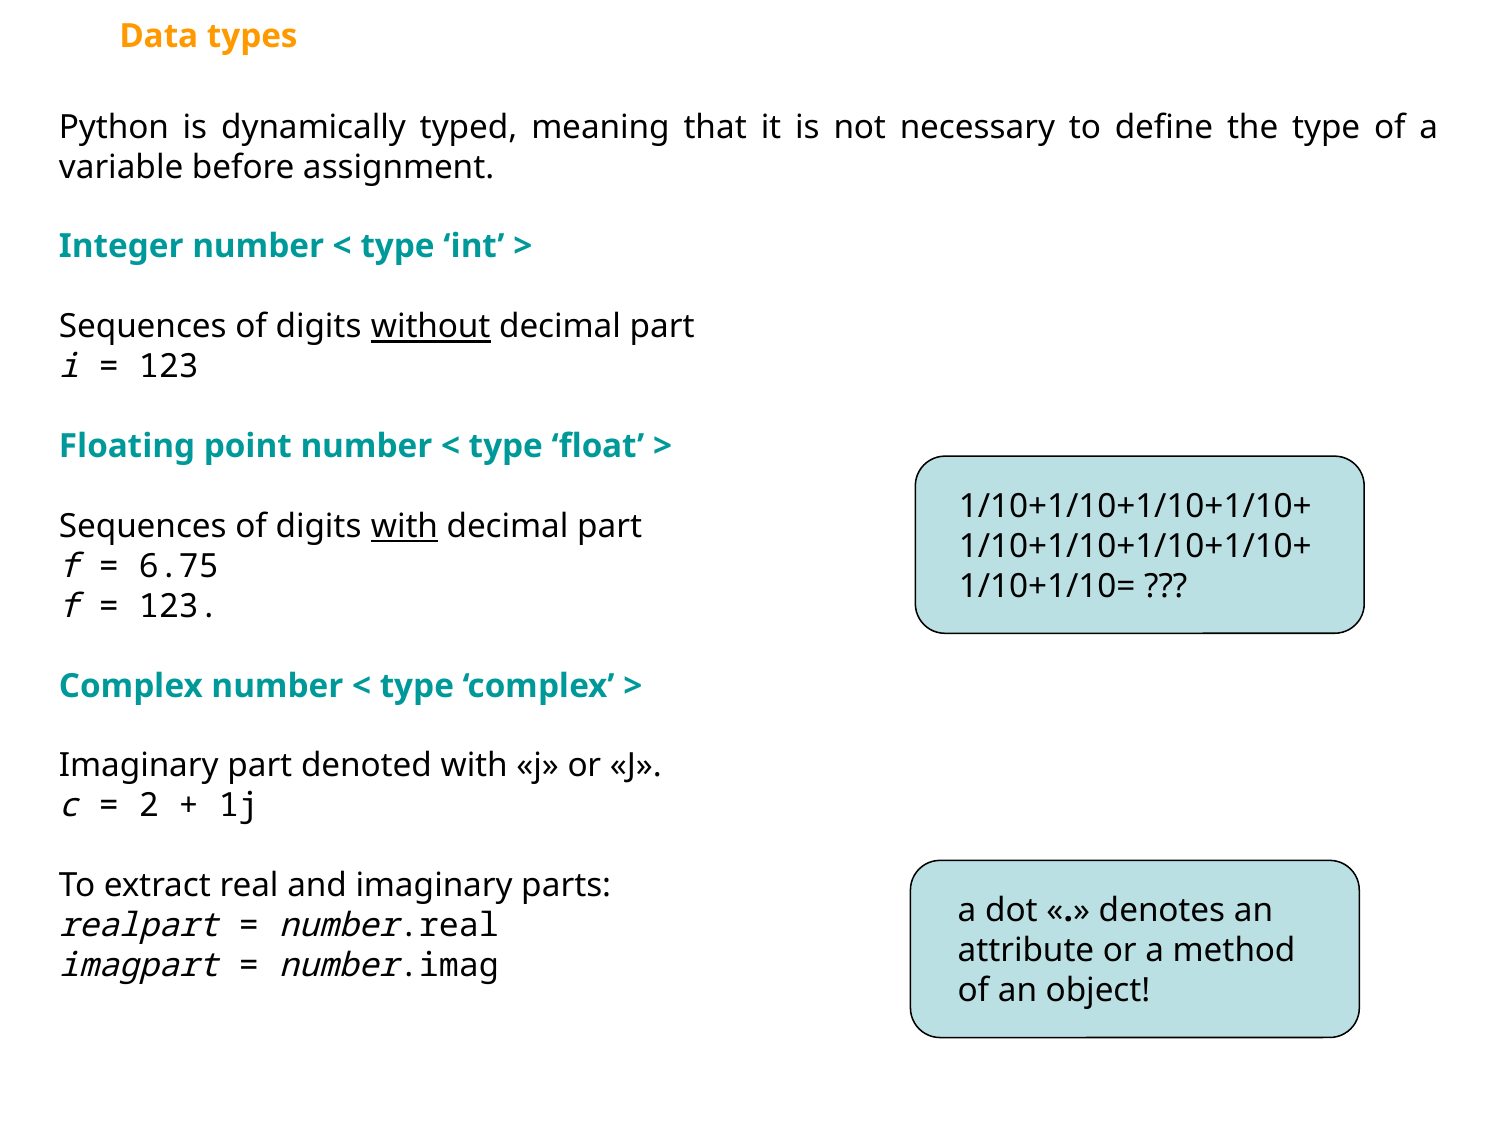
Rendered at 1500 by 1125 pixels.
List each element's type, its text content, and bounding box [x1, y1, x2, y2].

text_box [910, 860, 1360, 1038]
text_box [915, 455, 1365, 634]
text_box Python is dynamically typed, meaning that it is not necessary to define the type of a variable before assignment. Integer number < type ‘int’ > Sequences of digits without decimal part i = 123 Floating point number < type ‘float’ > Sequences of digits with decimal part f = 6.75 f = 123. Complex number < type ‘complex’ > Imaginary part denoted with «j» or «J». c = 2 + 1j To extract real and imaginary parts: realpart = number.real imagpart = number.imag [0, 90, 1500, 1125]
text_box Data types [1, 0, 313, 70]
